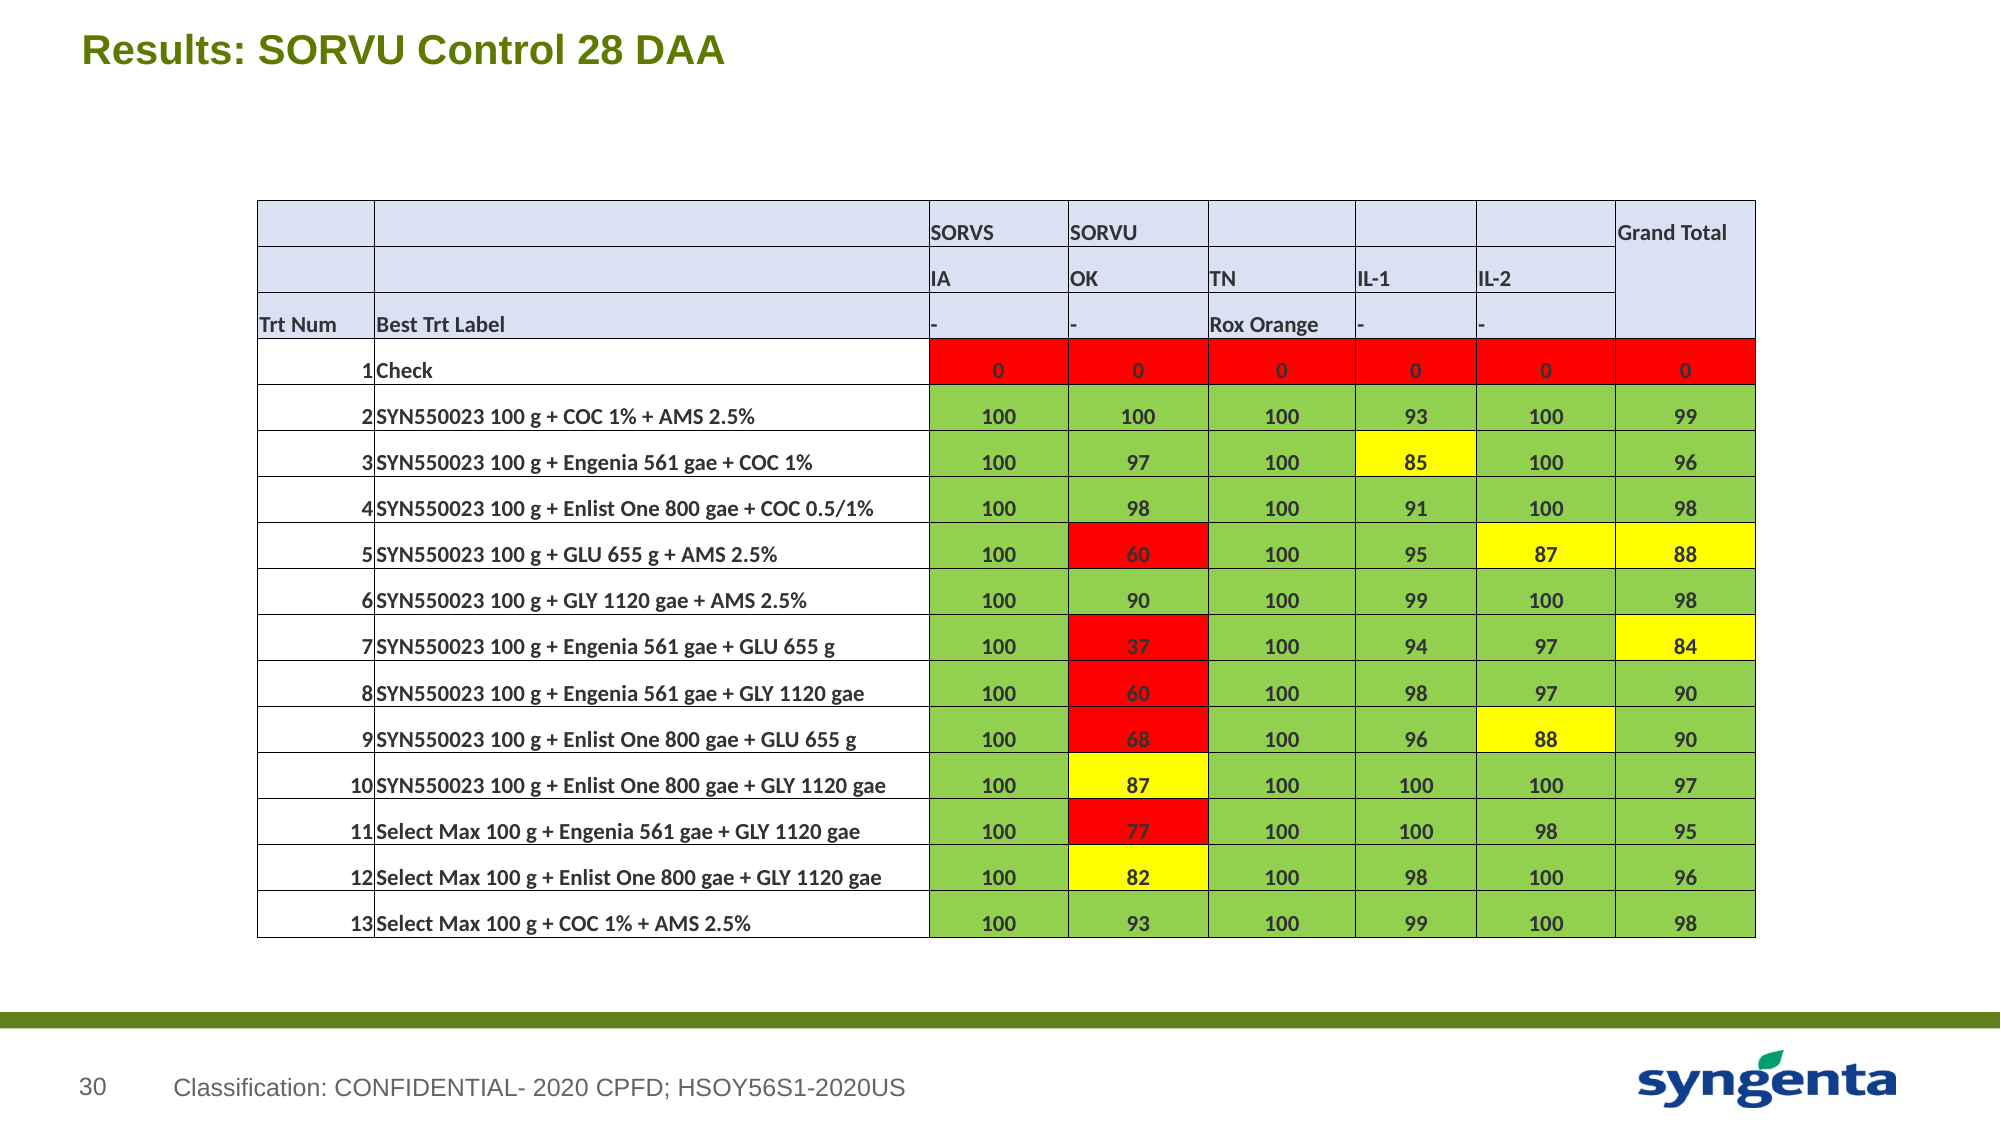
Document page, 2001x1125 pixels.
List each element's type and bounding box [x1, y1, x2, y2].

table_cell [1356, 293, 1476, 338]
table_cell [1356, 891, 1476, 937]
table_cell [258, 339, 374, 384]
table_cell [1477, 661, 1615, 706]
table_cell [930, 661, 1068, 706]
table_header [1616, 201, 1755, 246]
table_cell [1477, 385, 1615, 430]
table_cell [1209, 891, 1355, 937]
table_cell [1209, 339, 1355, 384]
table_cell [1477, 753, 1615, 798]
table_cell [258, 569, 374, 614]
table_cell [1069, 845, 1208, 890]
table_cell [930, 247, 1068, 292]
table_cell [258, 385, 374, 430]
table_cell [1477, 615, 1615, 660]
table_cell [1477, 799, 1615, 844]
table_cell [1356, 247, 1476, 292]
table_cell [1356, 615, 1476, 660]
table_cell [375, 615, 929, 660]
table_cell [930, 477, 1068, 522]
table_cell [1616, 845, 1755, 890]
title [81, 14, 1931, 88]
table_cell [1356, 845, 1476, 890]
table_cell [375, 477, 929, 522]
table_cell [1616, 753, 1755, 798]
table_cell [1069, 247, 1208, 292]
table_cell [1209, 753, 1355, 798]
table_cell [258, 247, 374, 292]
table_cell [258, 799, 374, 844]
table_header [1356, 201, 1476, 246]
table_cell [1356, 477, 1476, 522]
table_cell [375, 707, 929, 752]
table_cell [930, 753, 1068, 798]
table_cell [1069, 891, 1208, 937]
table_cell [930, 523, 1068, 568]
table_cell [1356, 569, 1476, 614]
table_cell [1069, 661, 1208, 706]
table_cell [1477, 247, 1615, 292]
footer [173, 1063, 1432, 1125]
table_cell [375, 799, 929, 844]
table_cell [1069, 799, 1208, 844]
table_cell [930, 339, 1068, 384]
table_cell [930, 293, 1068, 338]
table_cell [1356, 707, 1476, 752]
table_cell [1356, 753, 1476, 798]
table_cell [1069, 707, 1208, 752]
table_cell [1069, 615, 1208, 660]
table_cell [1616, 246, 1755, 338]
table_cell [1477, 431, 1615, 476]
table_cell [1356, 385, 1476, 430]
table_cell [258, 707, 374, 752]
table_cell [1209, 569, 1355, 614]
table_cell [1477, 569, 1615, 614]
table_cell [1069, 523, 1208, 568]
table_cell [1616, 431, 1755, 476]
table_cell [1477, 891, 1615, 937]
table_cell [1616, 891, 1755, 937]
table_cell [1069, 569, 1208, 614]
table_cell [1069, 293, 1208, 338]
table_cell [1209, 523, 1355, 568]
table_cell [375, 569, 929, 614]
table_cell [258, 293, 374, 338]
table_cell [930, 707, 1068, 752]
table_cell [375, 431, 929, 476]
table_cell [1209, 293, 1355, 338]
table_cell [1209, 799, 1355, 844]
table_cell [1477, 523, 1615, 568]
table_cell [1209, 661, 1355, 706]
table_cell [375, 753, 929, 798]
table_cell [258, 661, 374, 706]
table_cell [375, 523, 929, 568]
table_cell [1616, 615, 1755, 660]
table_cell [1616, 661, 1755, 706]
table_cell [375, 247, 929, 292]
table_cell [1477, 845, 1615, 890]
table_cell [258, 753, 374, 798]
table_header [1069, 201, 1208, 246]
table_cell [1477, 707, 1615, 752]
picture [0, 1012, 2000, 1125]
table_cell [1616, 523, 1755, 568]
table_cell [1477, 293, 1615, 338]
table_cell [1356, 431, 1476, 476]
table_cell [258, 845, 374, 890]
table_header [1477, 201, 1615, 246]
table_cell [1356, 339, 1476, 384]
table_cell [1209, 431, 1355, 476]
table_header [375, 201, 929, 246]
table_cell [1069, 385, 1208, 430]
table_cell [930, 845, 1068, 890]
table_cell [375, 661, 929, 706]
table_cell [930, 615, 1068, 660]
table_cell [1616, 569, 1755, 614]
table_cell [258, 431, 374, 476]
table_header [1209, 201, 1355, 246]
table_cell [375, 339, 929, 384]
table_cell [258, 477, 374, 522]
table_cell [1069, 431, 1208, 476]
table_cell [1069, 753, 1208, 798]
table_cell [1616, 707, 1755, 752]
table_cell [375, 293, 929, 338]
table_cell [258, 615, 374, 660]
table_cell [1209, 845, 1355, 890]
table_cell [1477, 477, 1615, 522]
table_cell [1616, 477, 1755, 522]
table_cell [930, 431, 1068, 476]
table_header [930, 201, 1068, 246]
table_cell [1069, 477, 1208, 522]
table_cell [375, 385, 929, 430]
table_cell [258, 523, 374, 568]
table_cell [1209, 707, 1355, 752]
table_cell [1616, 385, 1755, 430]
table_cell [930, 799, 1068, 844]
table_cell [375, 891, 929, 937]
table_cell [1356, 661, 1476, 706]
table_cell [1209, 247, 1355, 292]
table_cell [930, 891, 1068, 937]
table_cell [930, 385, 1068, 430]
table_cell [258, 891, 374, 937]
list [81, 137, 1932, 975]
table_cell [930, 569, 1068, 614]
table_cell [375, 845, 929, 890]
table_cell [1209, 477, 1355, 522]
table_cell [1356, 799, 1476, 844]
table_cell [1616, 799, 1755, 844]
table_cell [1477, 339, 1615, 384]
table_cell [1356, 523, 1476, 568]
table_cell [1209, 385, 1355, 430]
table_cell [1209, 615, 1355, 660]
table_cell [1616, 339, 1755, 384]
table_header [258, 201, 374, 246]
table_cell [1069, 339, 1208, 384]
